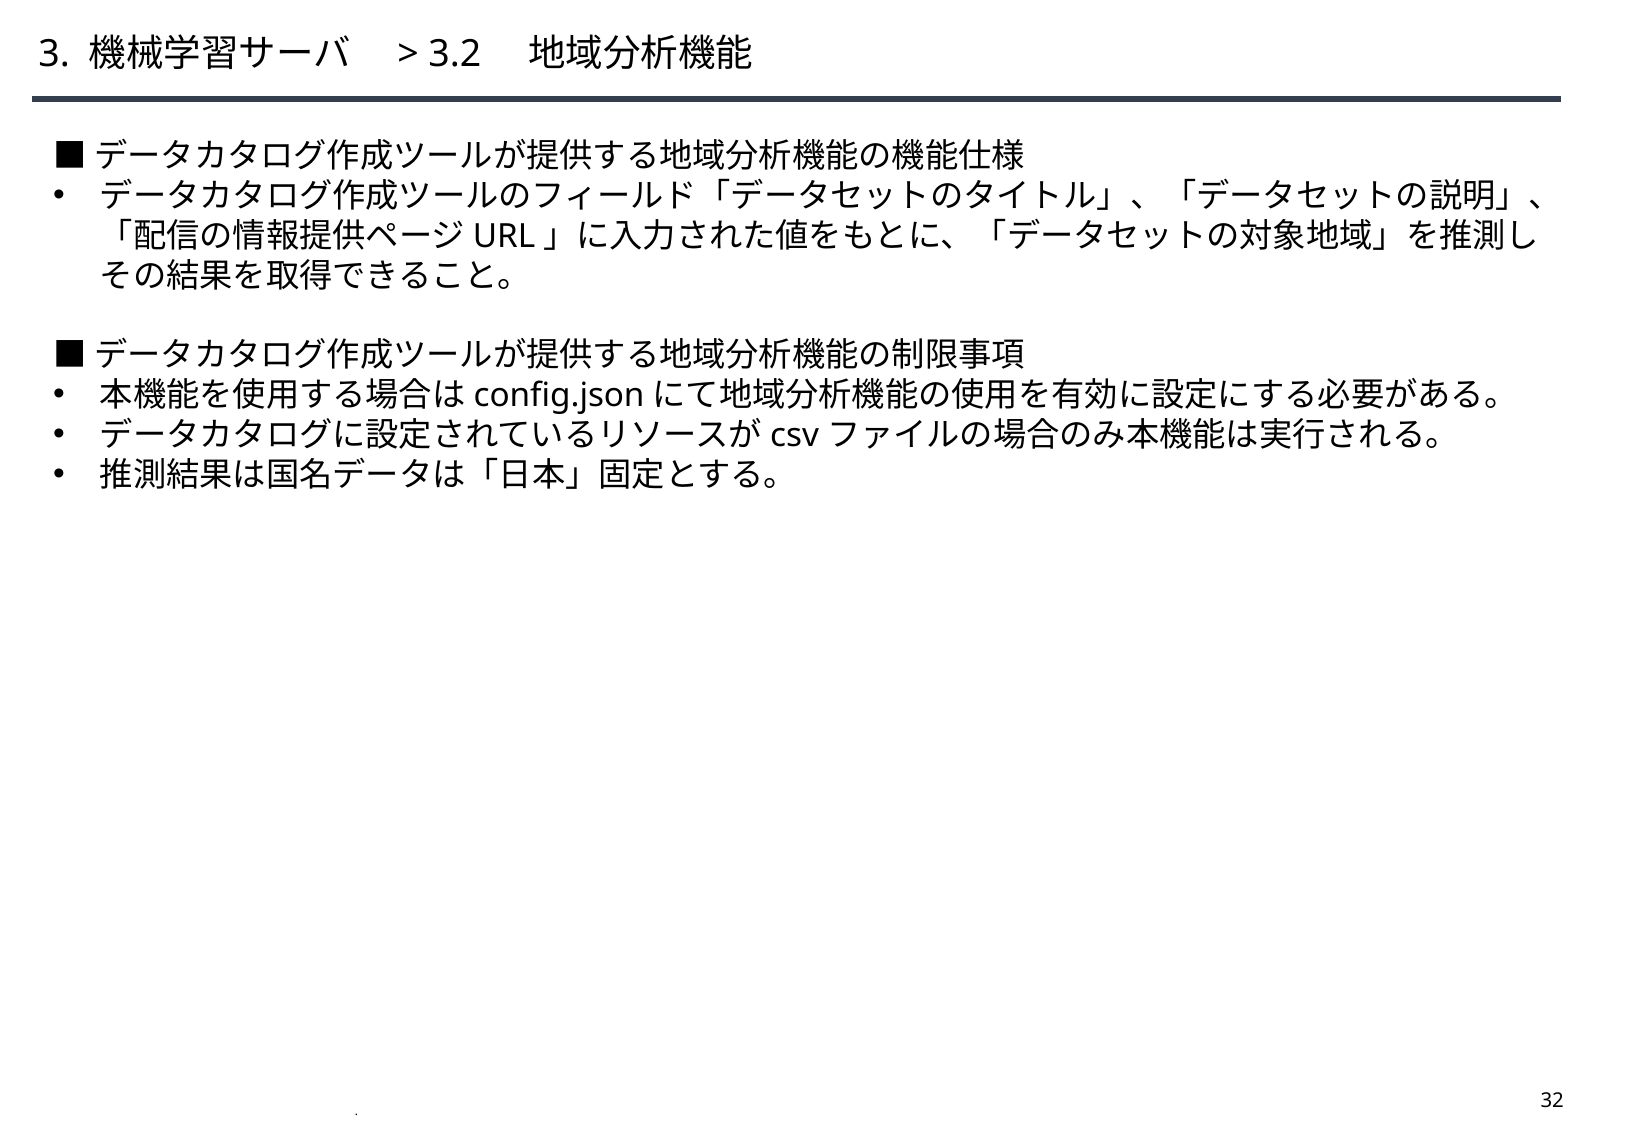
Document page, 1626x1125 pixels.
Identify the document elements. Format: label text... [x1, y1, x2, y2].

text_box ■データカタログ作成ツールが提供する地域分析機能の機能仕様 データカタログ作成ツールのフィールド「データセットのタイトル」、「データセットの説明」、「配信の情報提供ページURL」に入力された値をもとに、「データセットの対象地域」を推測しその結果を取得できること。 ■データカタログ作成ツールが提供する地域分析機能の制限事項 本機能を使用する場合はconfig.jsonにて地域分析機能の使用を有効に設定にする必要がある。 データカタログに設定されているリソースがcsvファイルの場合のみ本機能は実行される。 推測結果は国名データは「日本」固定とする。 [38, 126, 1563, 544]
title 3. 機械学習サーバ > 3.2 地域分析機能 [38, 19, 1526, 91]
